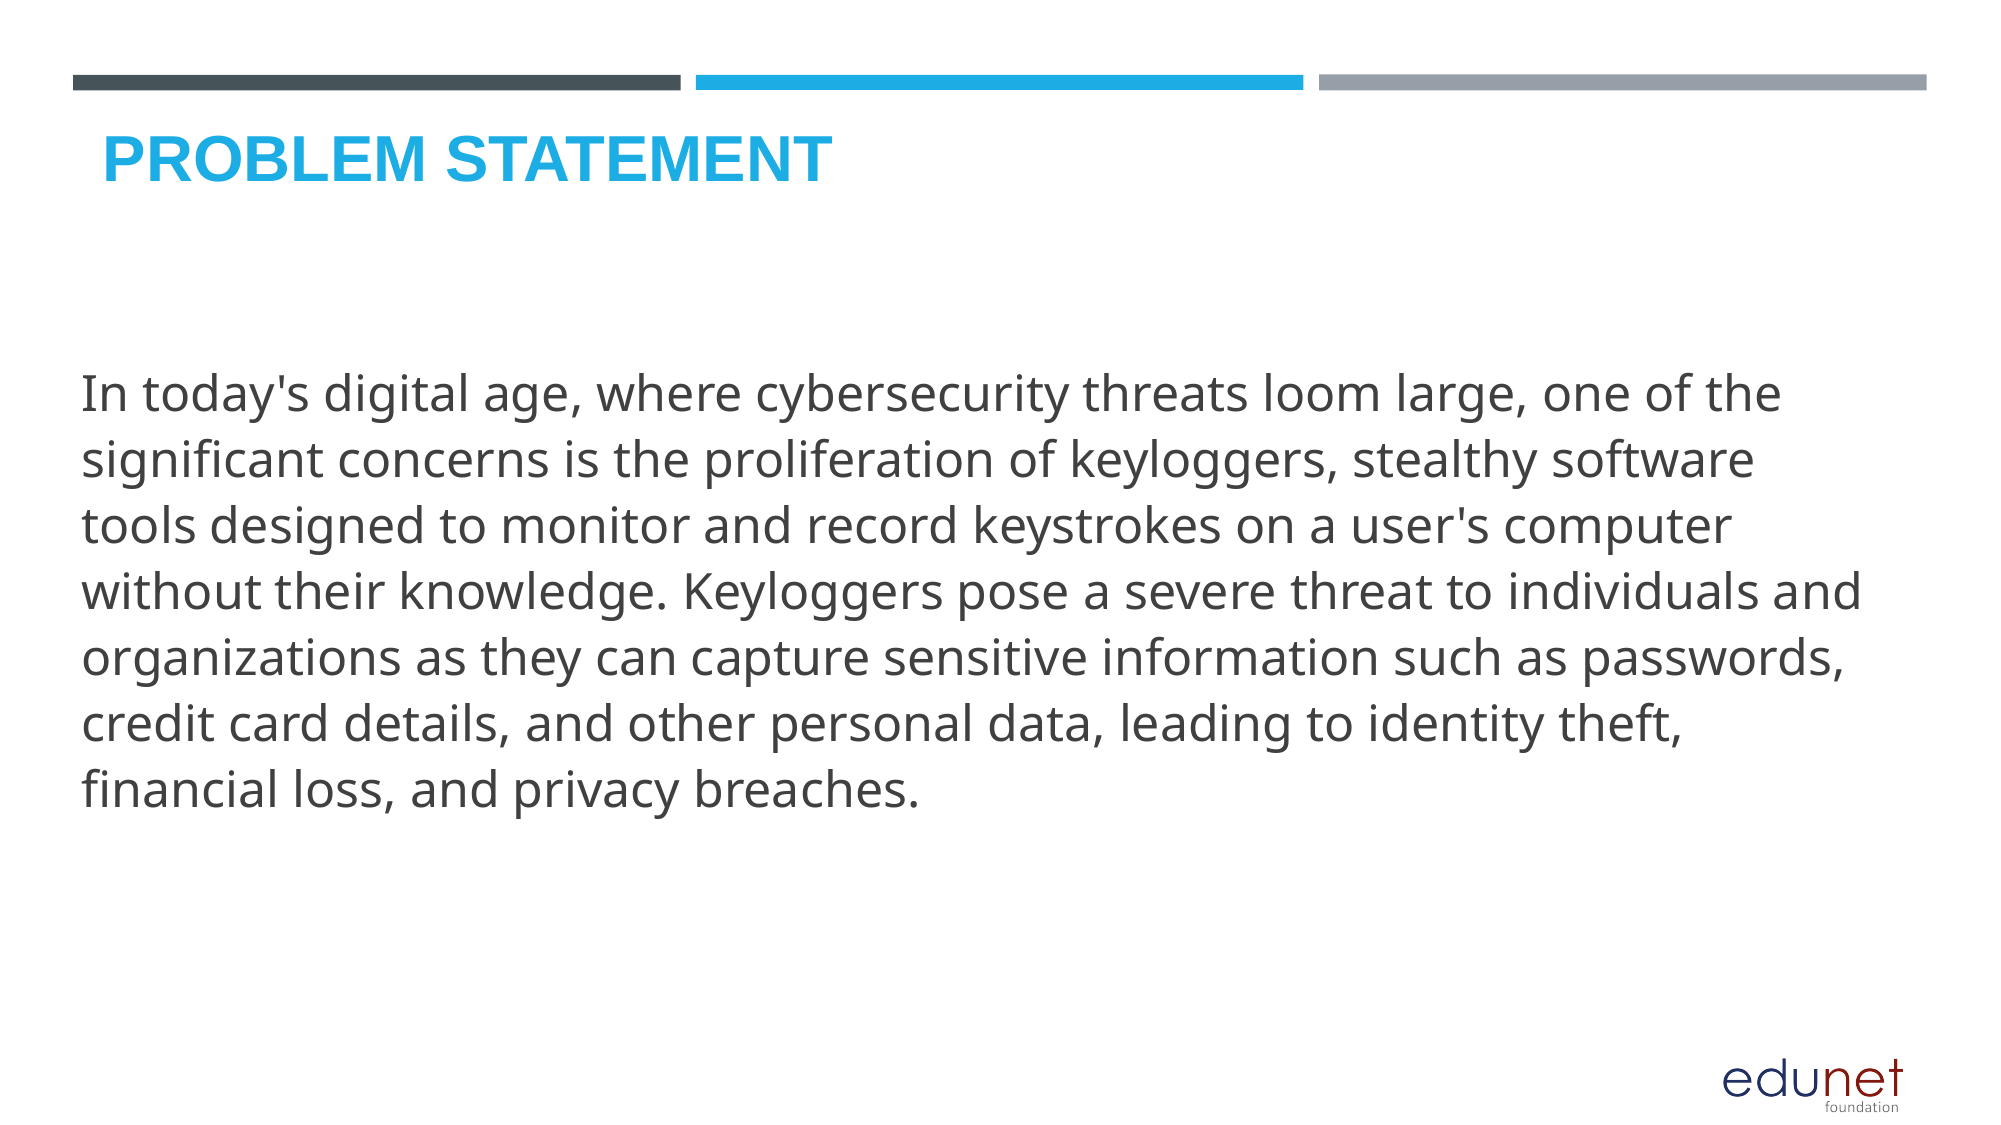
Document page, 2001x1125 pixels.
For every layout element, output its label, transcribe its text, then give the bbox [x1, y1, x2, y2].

title Problem Statement [94, 114, 1906, 203]
picture [1719, 1056, 1905, 1116]
list In today's digital age, where cybersecurity threats loom large, one of the significant concerns is the proliferation of keyloggers, stealthy software tools designed to monitor and record keystrokes on a user's computer without their knowledge. Keyloggers pose a severe threat to individuals and organizations as they can capture sensitive information such as passwords, credit card details, and other personal data, leading to identity theft, financial loss, and privacy breaches. [73, 202, 1885, 971]
